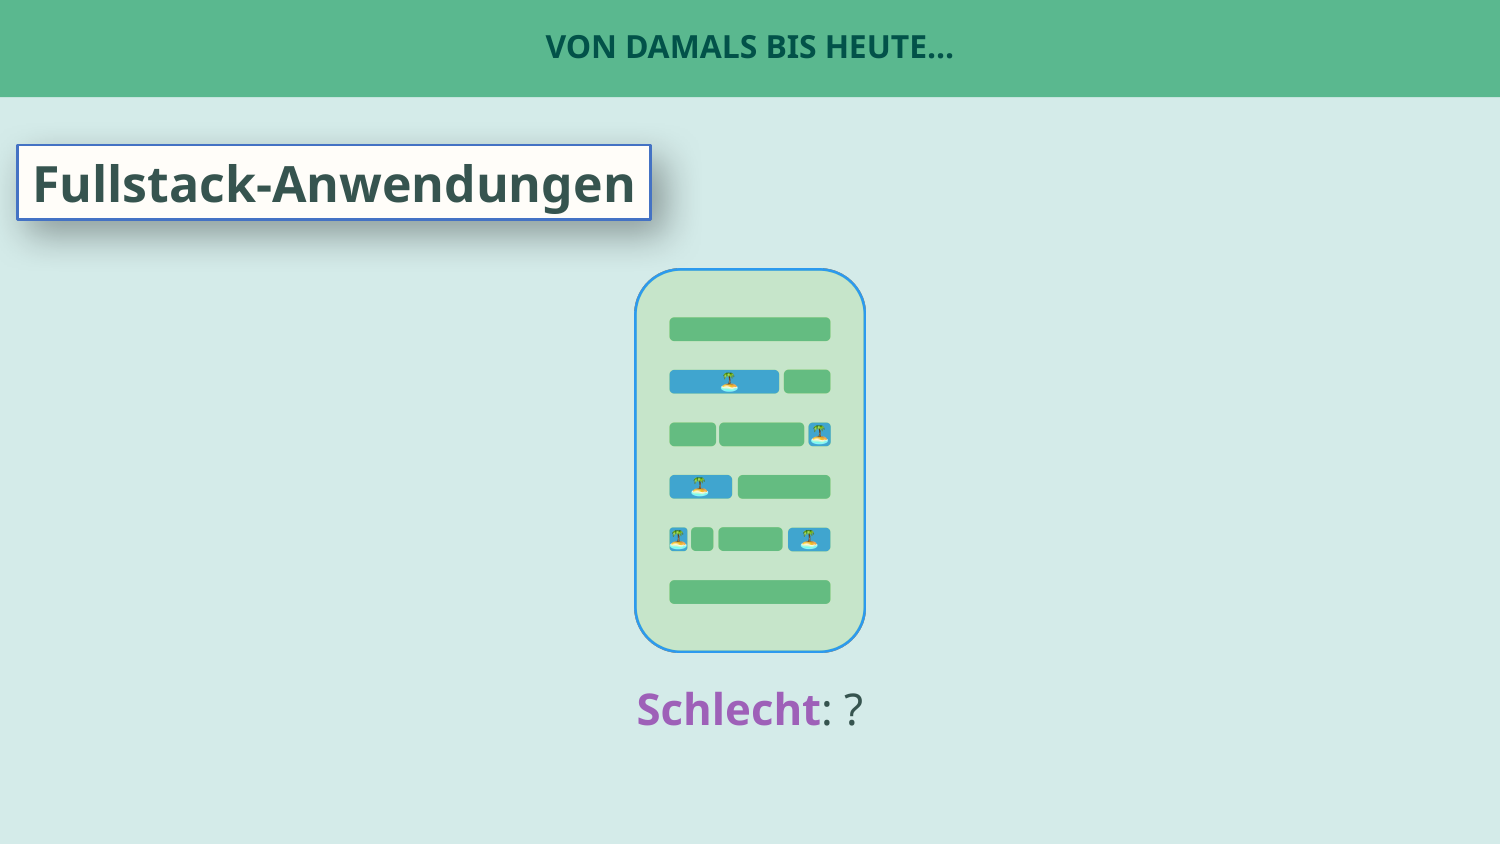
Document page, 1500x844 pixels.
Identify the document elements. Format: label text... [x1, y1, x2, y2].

title von damals bis heute... [0, 0, 1500, 98]
text_box Fullstack-Anwendungen [17, 144, 651, 220]
text_box Schlecht: ? [0, 663, 1500, 844]
picture [634, 268, 866, 653]
